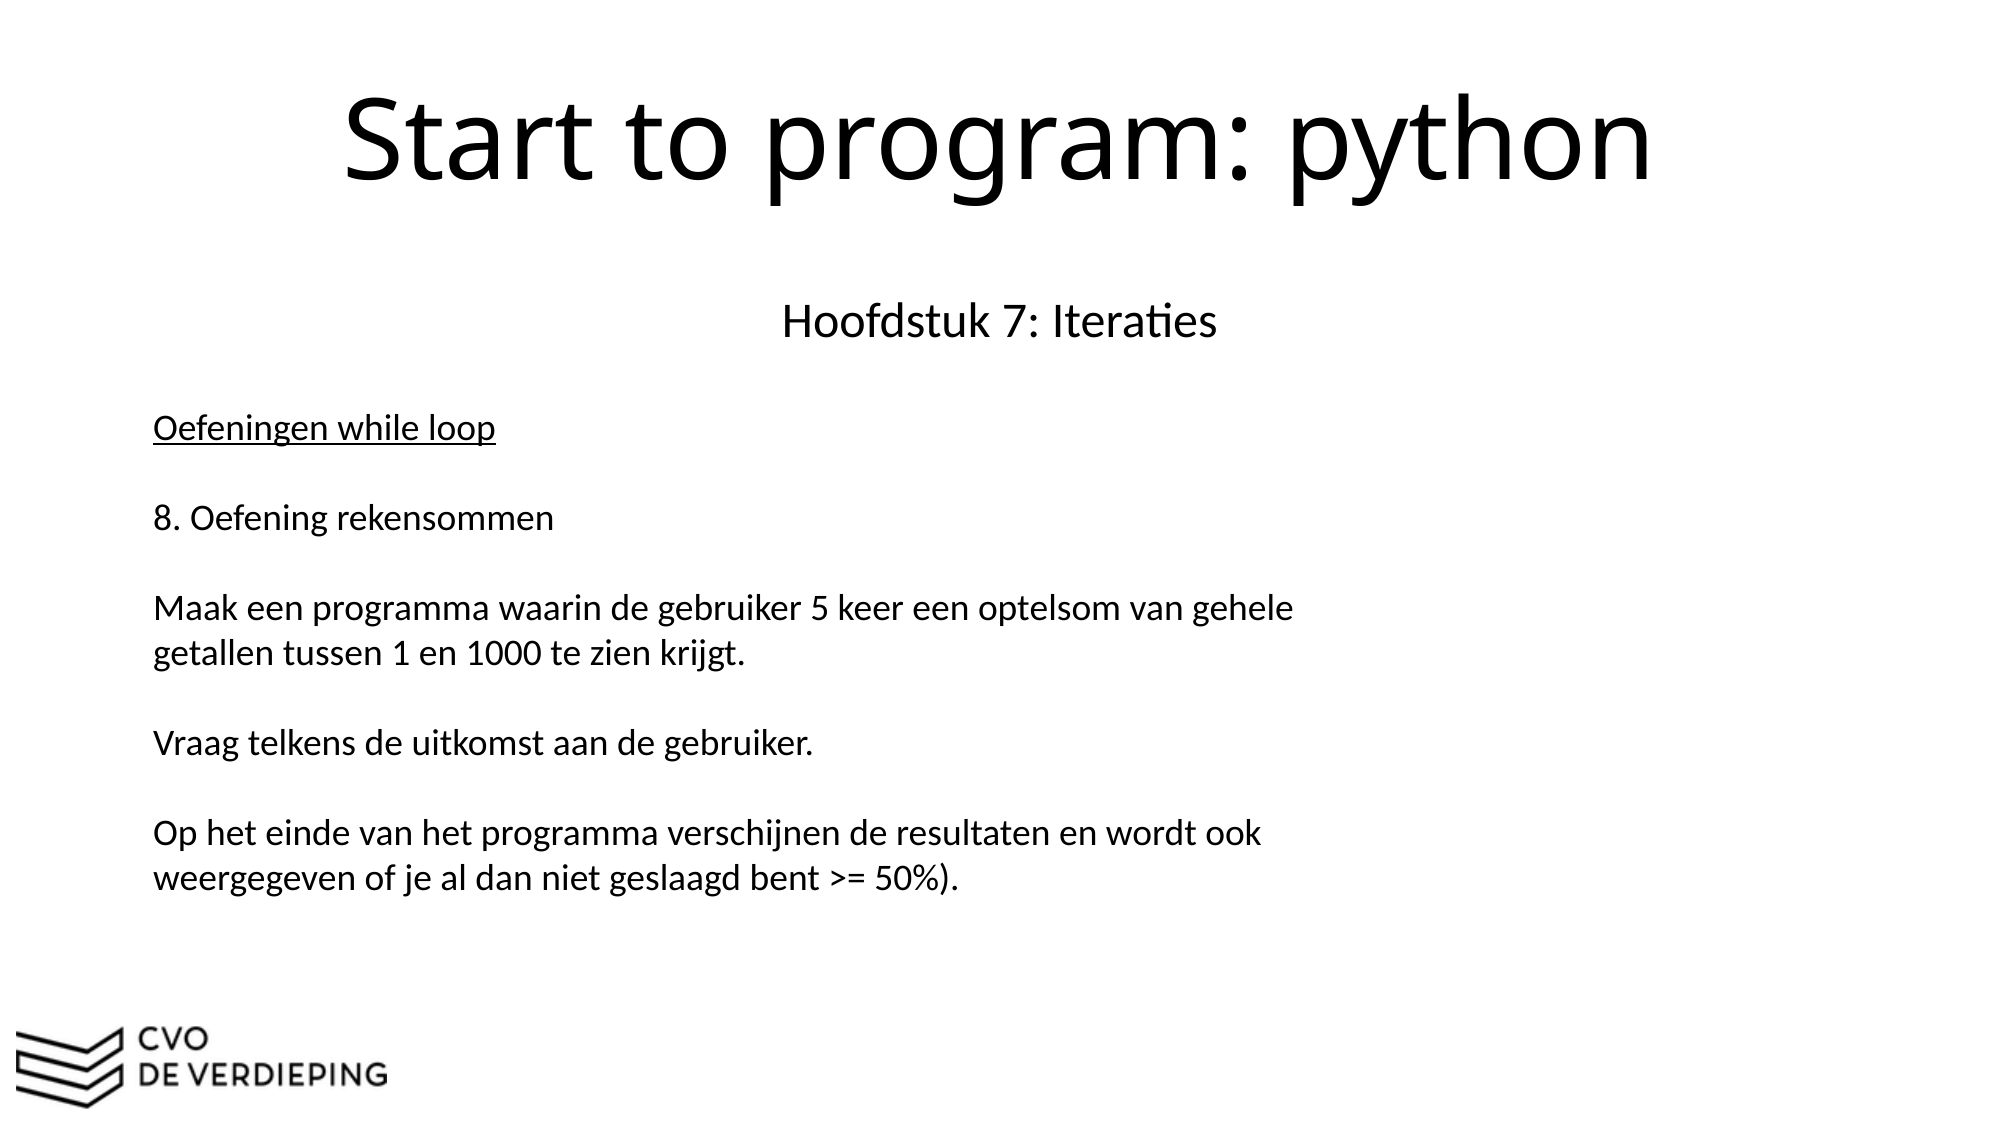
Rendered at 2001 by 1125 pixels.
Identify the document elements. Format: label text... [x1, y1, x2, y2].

title Start to program: python [249, 75, 1750, 286]
picture [16, 1022, 387, 1112]
text_box Oefeningen while loop 8. Oefening rekensommen Maak een programma waarin de gebruiker 5 keer een optelsom van gehele getallen tussen 1 en 1000 te zien krijgt. Vraag telkens de uitkomst aan de gebruiker. Op het einde van het programma verschijnen de resultaten en wordt ook weergegeven of je al dan niet geslaagd bent >= 50%). [138, 395, 1323, 951]
subtitle Hoofdstuk 7: Iteraties [249, 286, 1750, 374]
